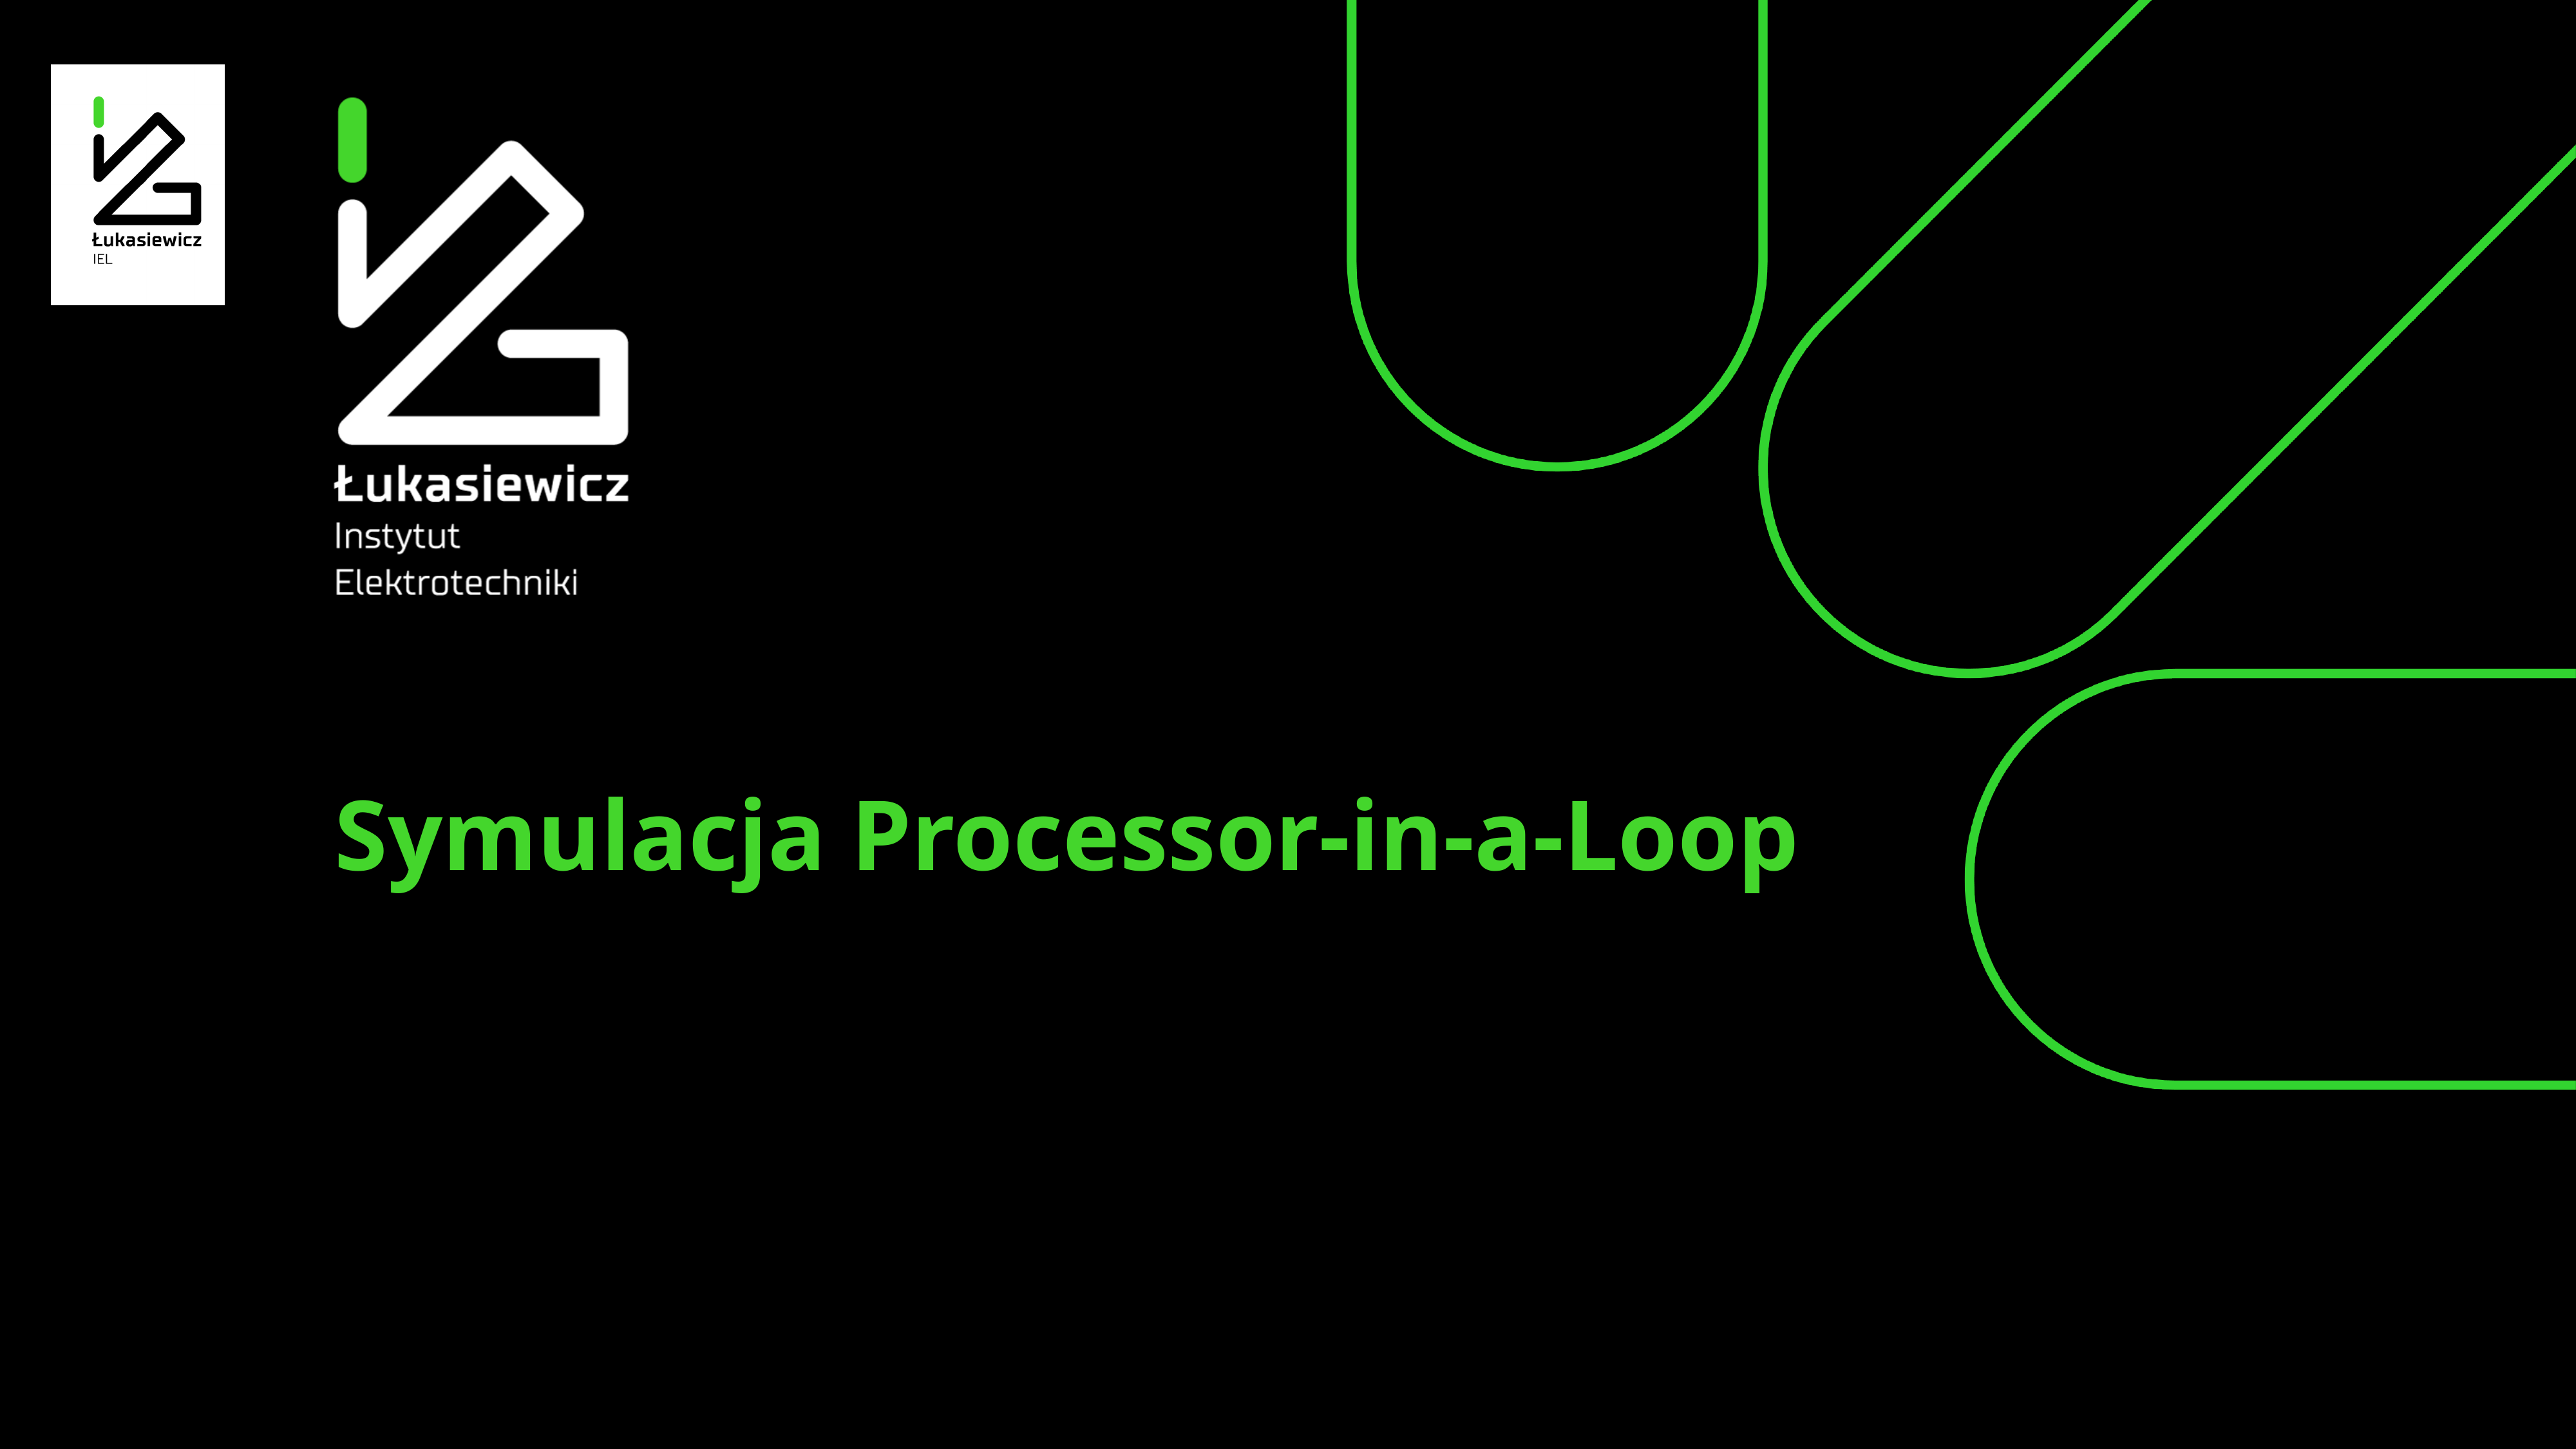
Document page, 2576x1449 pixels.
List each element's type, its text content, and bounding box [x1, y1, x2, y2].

picture [1347, 0, 2576, 1090]
picture [51, 12, 741, 708]
subtitle Symulacja Processor-in-a-Loop [334, 766, 1918, 1116]
